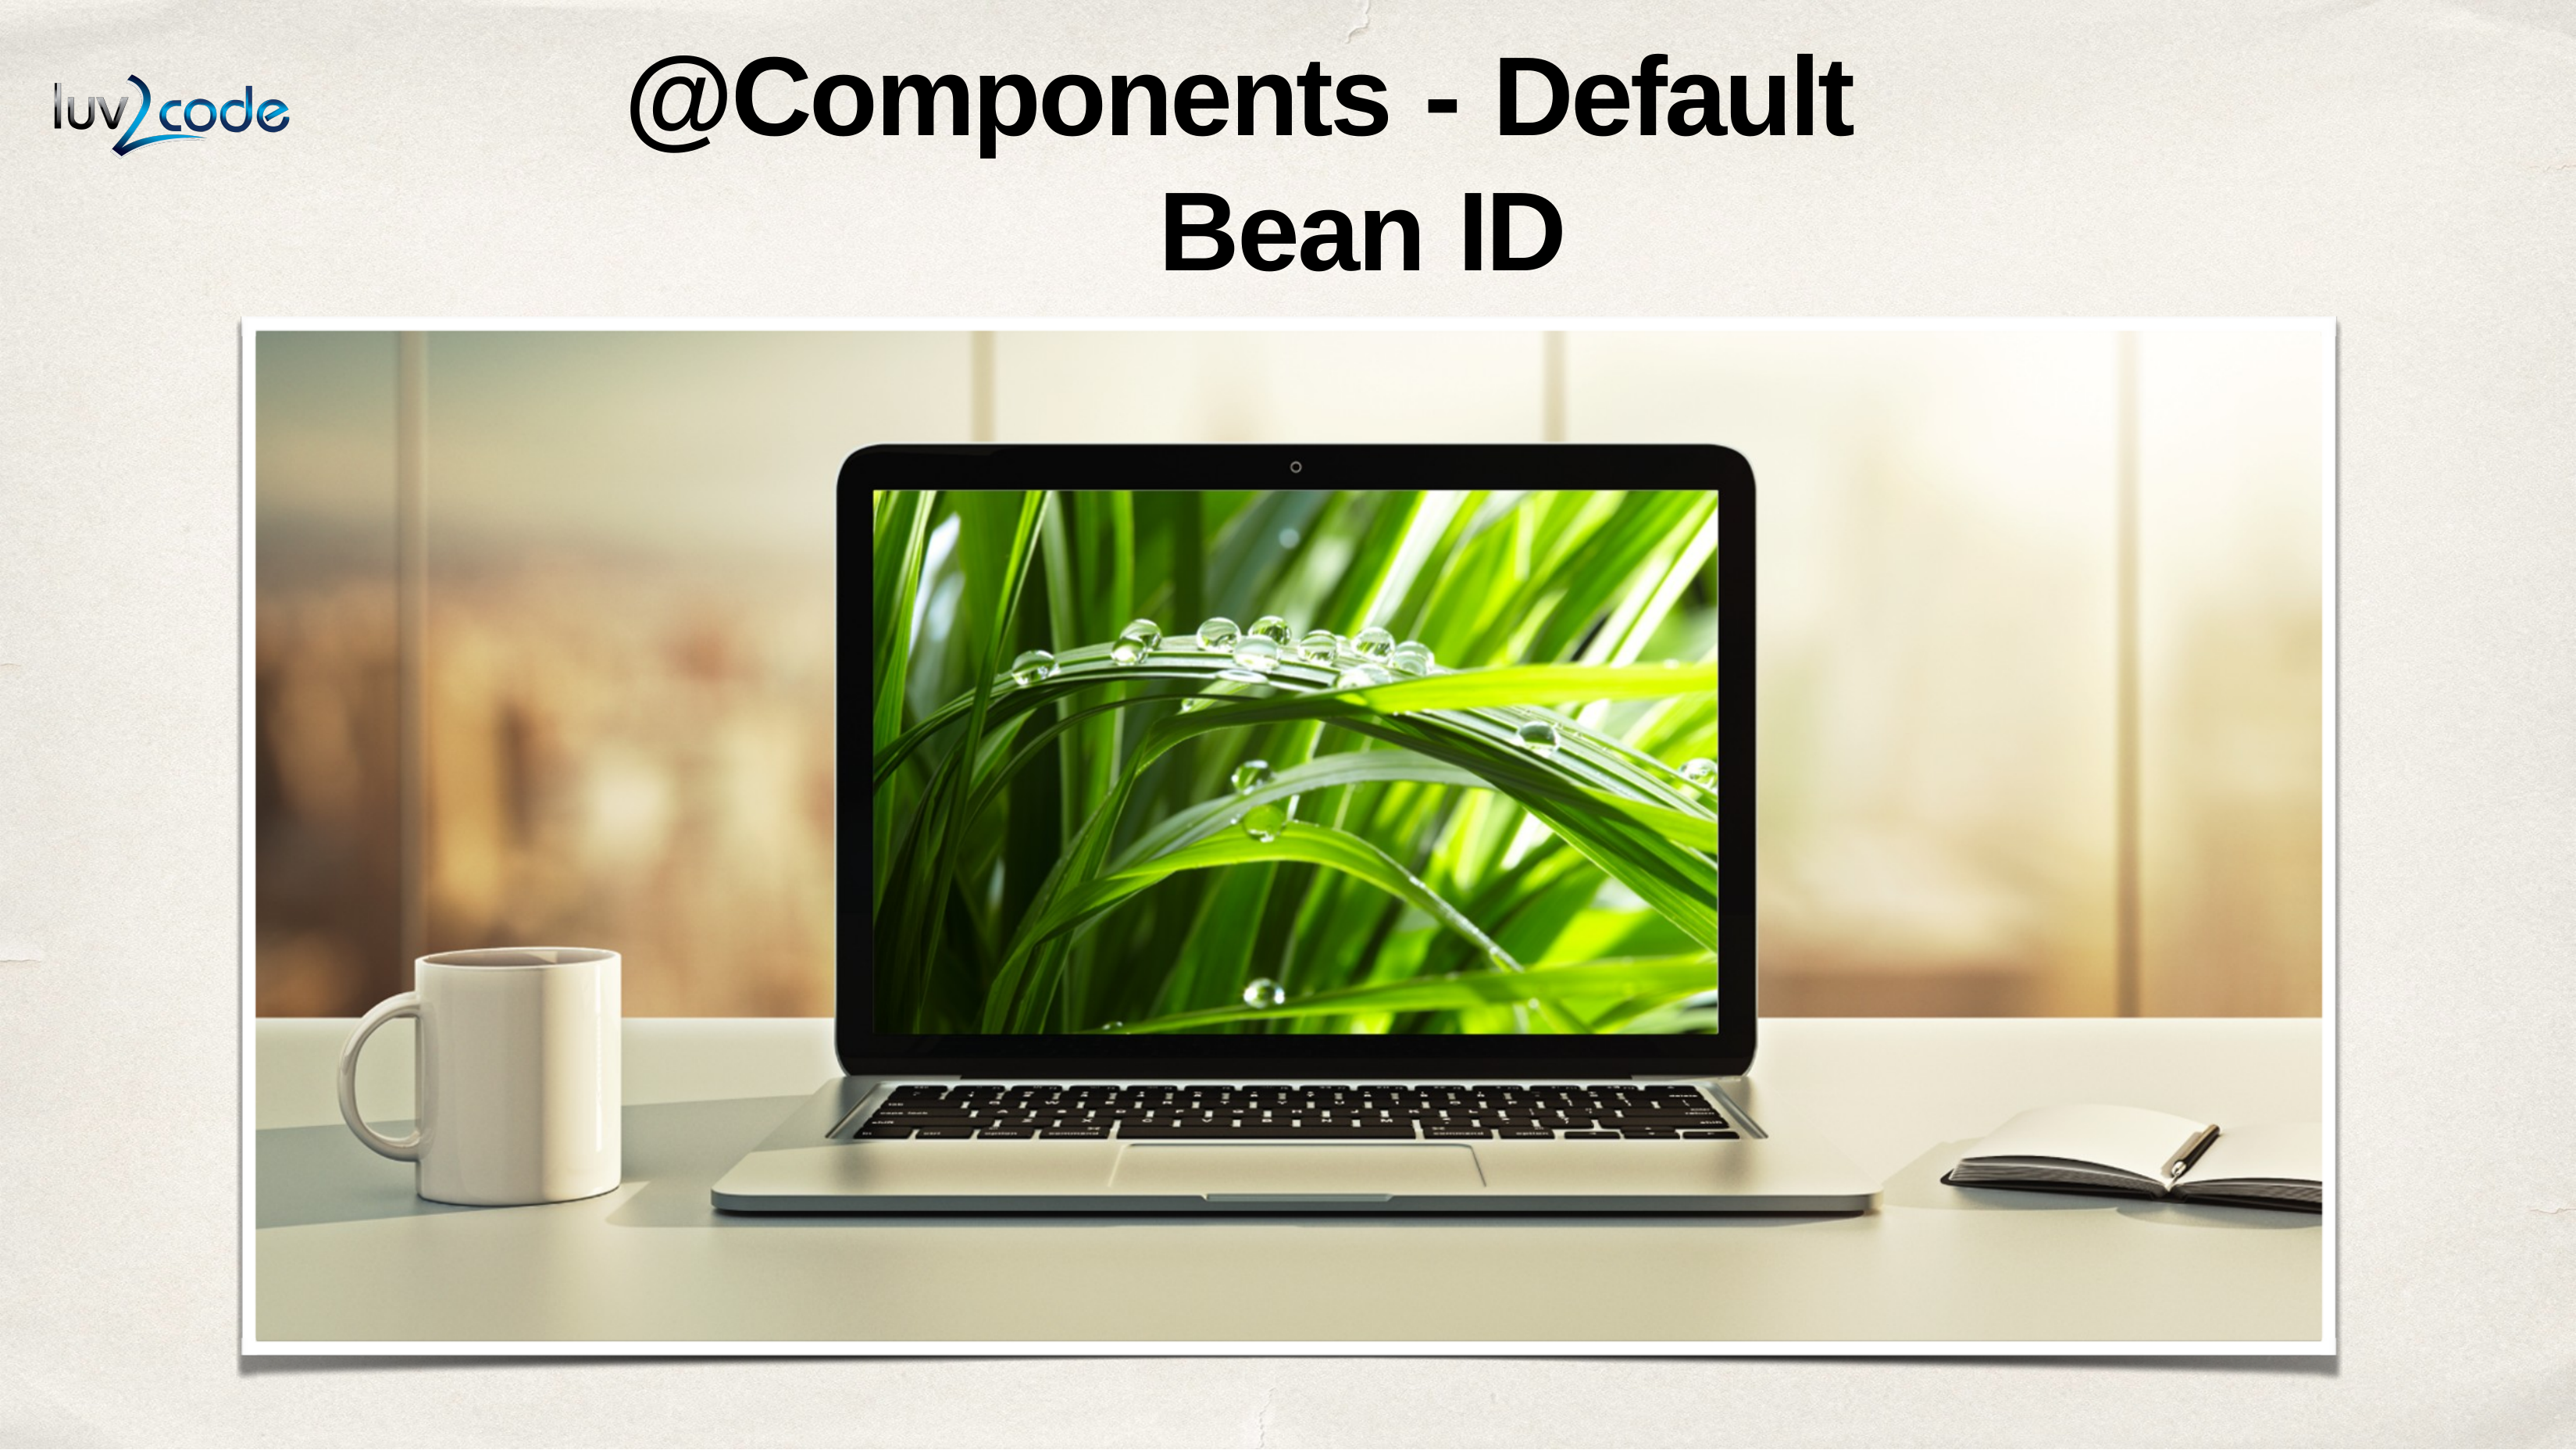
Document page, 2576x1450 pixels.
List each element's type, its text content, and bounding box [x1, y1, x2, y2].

picture [0, 0, 2576, 1449]
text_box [236, 316, 2343, 1381]
title @Components - Default Bean ID [622, 22, 1954, 294]
